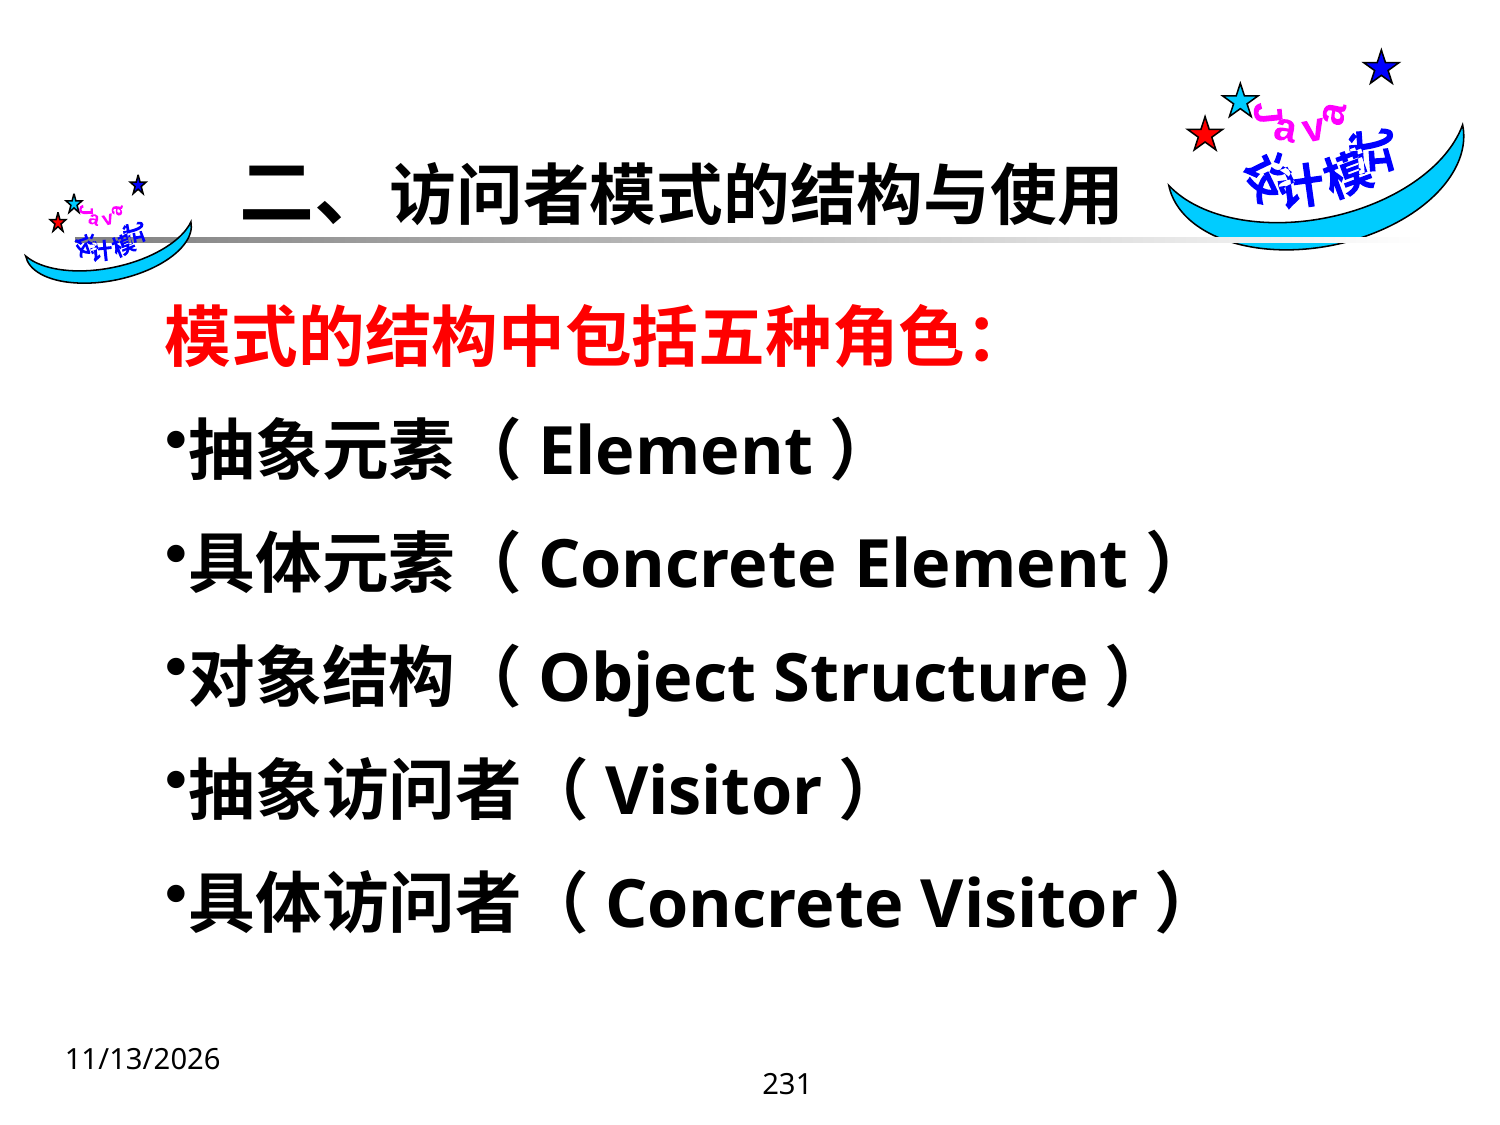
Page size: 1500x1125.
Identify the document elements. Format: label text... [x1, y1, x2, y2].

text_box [49, 174, 176, 288]
text_box [187, 237, 1187, 243]
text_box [1187, 49, 1463, 251]
text_box [49, 1012, 363, 1088]
text_box 模式的结构中包括五种角色： 抽象元素（Element） 具体元素（Concrete Element） 对象结构（Object Structure） 抽象访问者（Visitor） 具体访问者（Concrete Visitor） [150, 287, 1313, 949]
subtitle 二、访问者模式的结构与使用 [224, 137, 1176, 237]
text_box [549, 1037, 1025, 1113]
